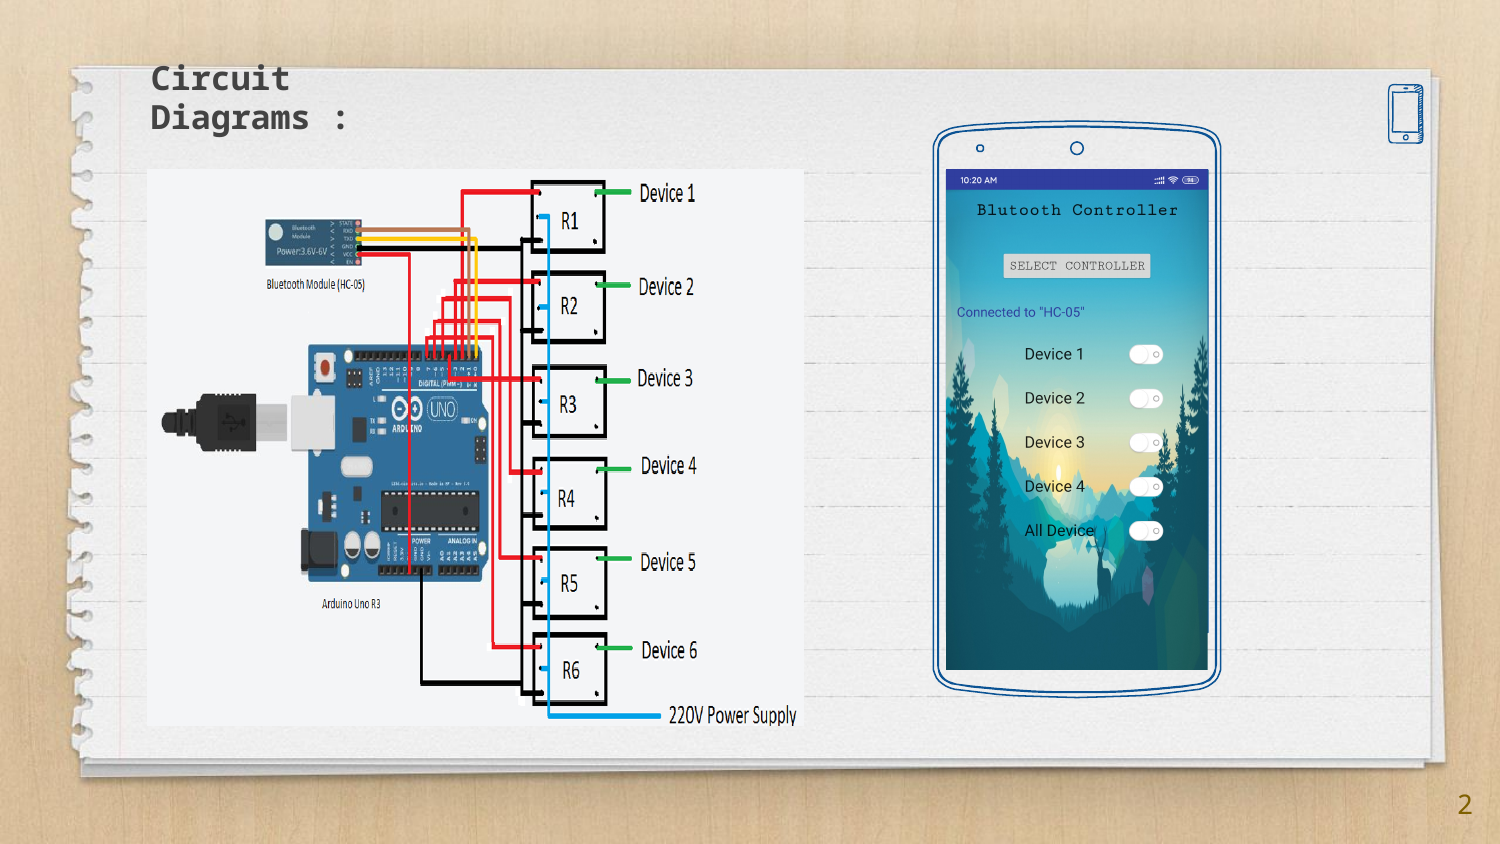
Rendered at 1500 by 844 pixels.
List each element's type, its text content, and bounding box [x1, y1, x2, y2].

title Circuit Diagrams : [135, 90, 484, 152]
slide_number 2 [1429, 767, 1500, 844]
picture [0, 0, 1500, 844]
text_box [933, 121, 1221, 698]
text_box [1387, 83, 1424, 144]
